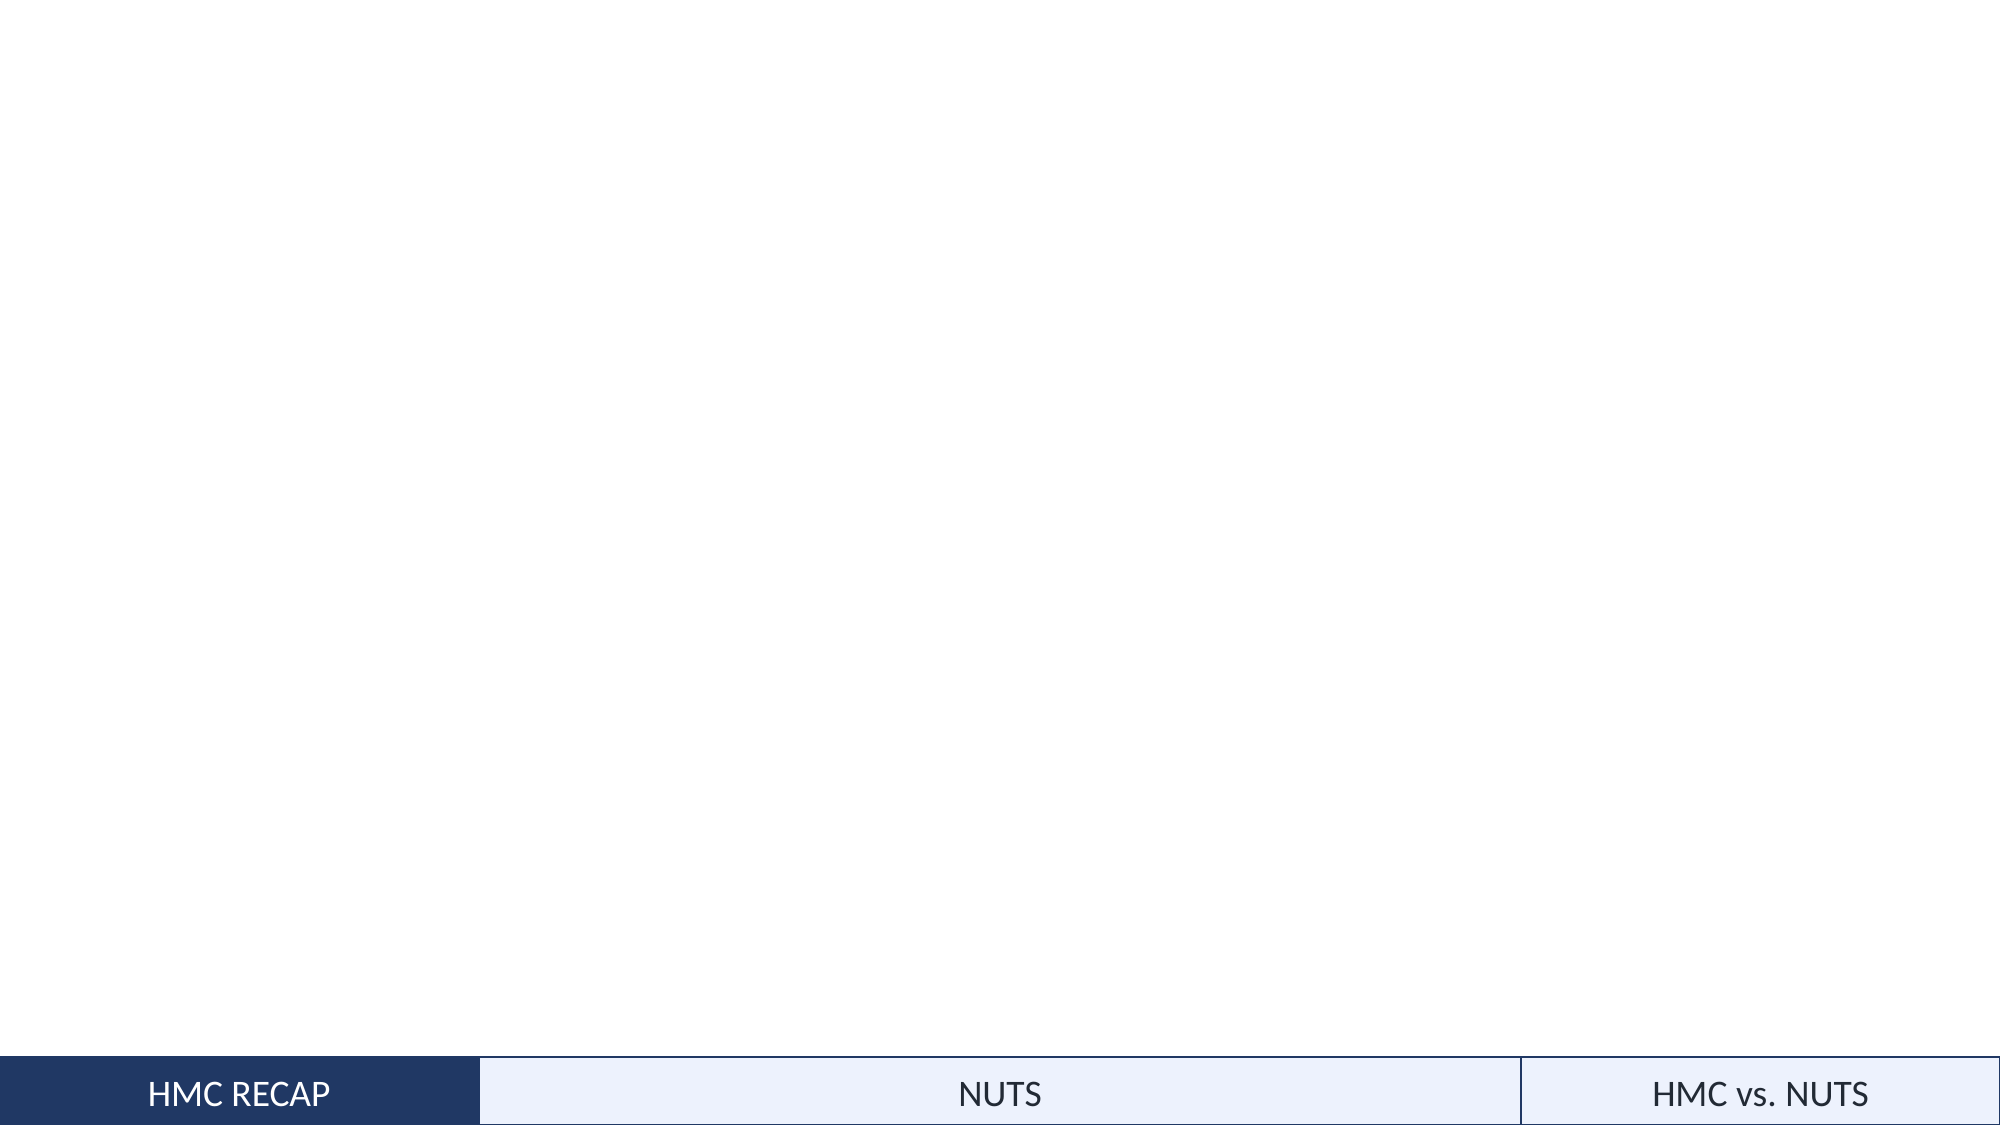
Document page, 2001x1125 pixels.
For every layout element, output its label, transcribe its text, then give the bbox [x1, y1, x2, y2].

text_box HMC RECAP [0, 1056, 478, 1125]
text_box HMC vs. NUTS [1520, 1056, 2000, 1125]
text_box NUTS [478, 1056, 1520, 1125]
